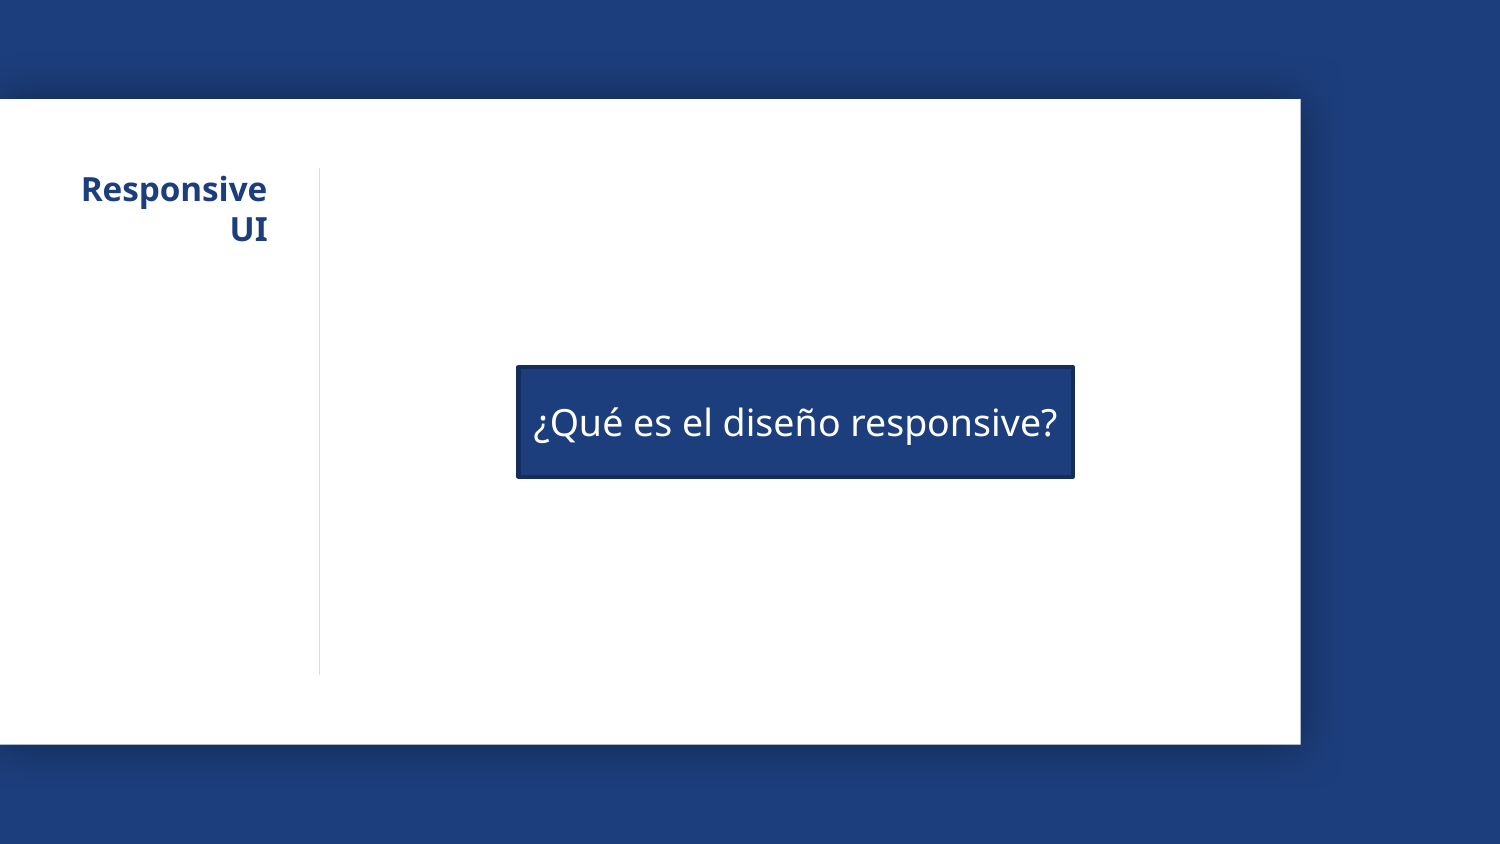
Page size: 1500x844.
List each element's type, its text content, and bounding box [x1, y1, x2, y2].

title Responsive UI [47, 168, 268, 676]
text_box ¿Qué es el diseño responsive? [516, 365, 1075, 479]
